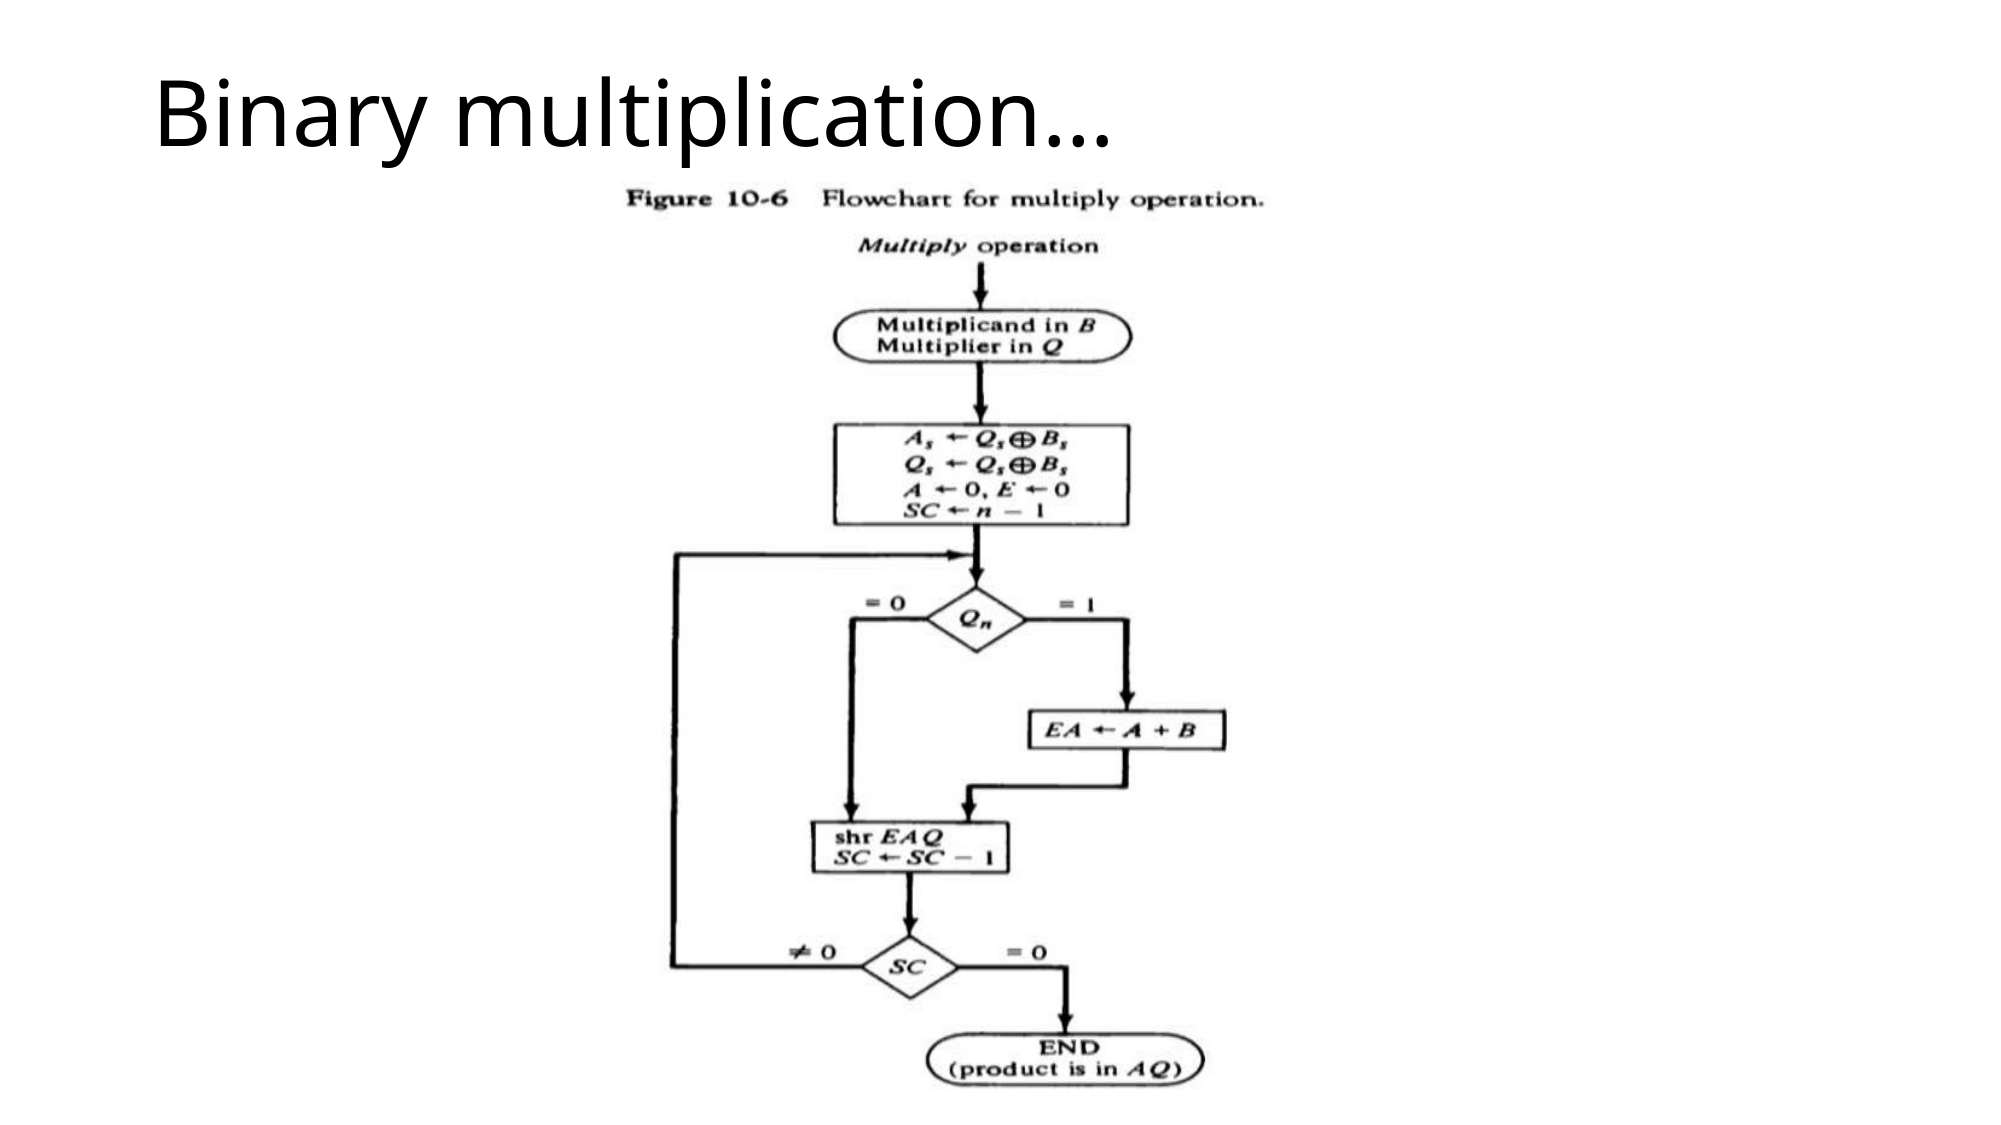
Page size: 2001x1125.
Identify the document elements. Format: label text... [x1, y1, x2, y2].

title Binary multiplication… [137, 59, 1863, 278]
text_box [601, 169, 1349, 1098]
